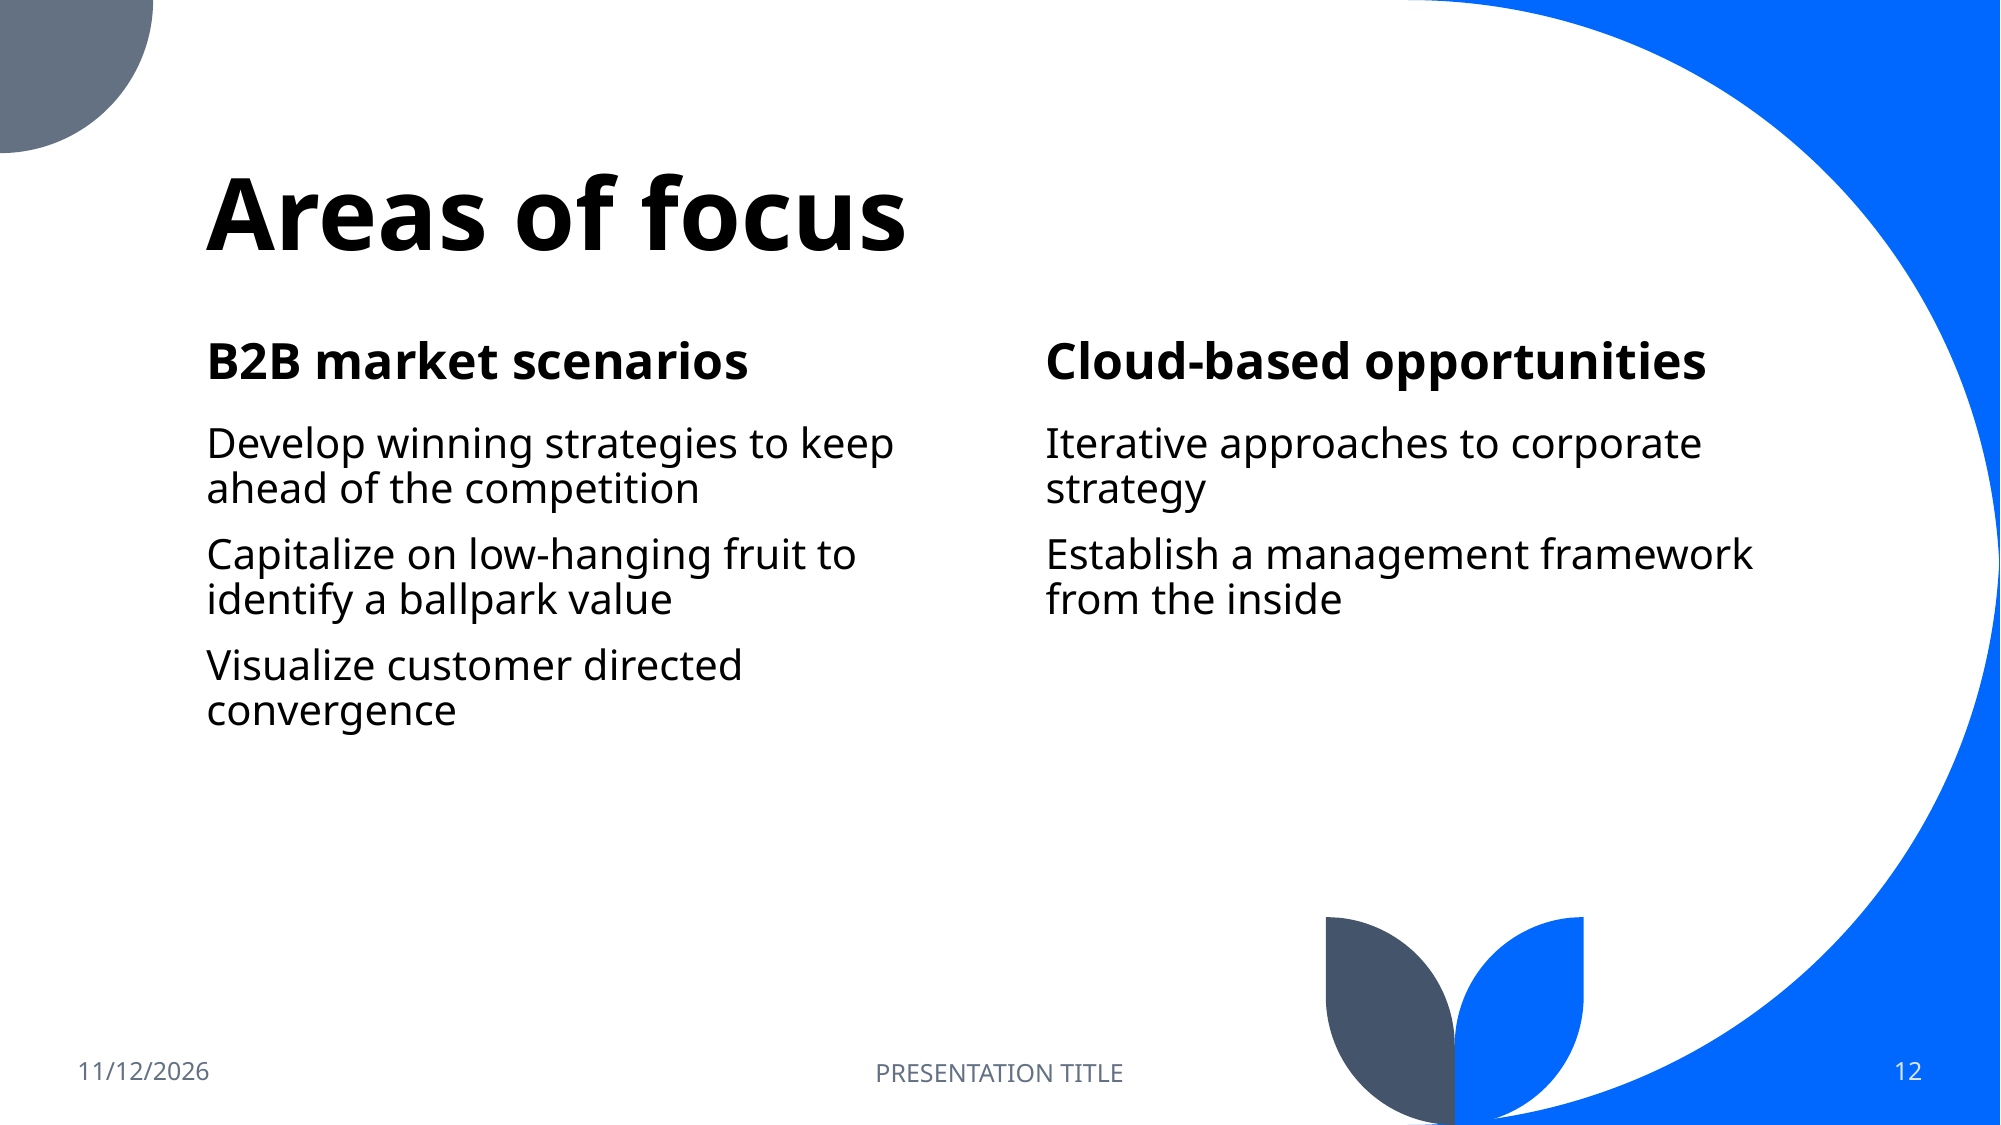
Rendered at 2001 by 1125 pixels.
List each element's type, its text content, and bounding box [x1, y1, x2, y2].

footer PRESENTATION TITLE [662, 1042, 1338, 1103]
list Develop winning strategies to keep ahead of the competition Capitalize on low-hanging fruit to identify a ballpark value Visualize customer directed convergence [191, 414, 957, 879]
slide_number 12 [1665, 1042, 1938, 1103]
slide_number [62, 1042, 513, 1103]
list Cloud-based opportunities [1030, 328, 1796, 414]
title Areas of focus [191, 62, 1796, 280]
list B2B market scenarios [191, 328, 957, 414]
list Iterative approaches to corporate strategy Establish a management framework from the inside [1030, 414, 1796, 879]
